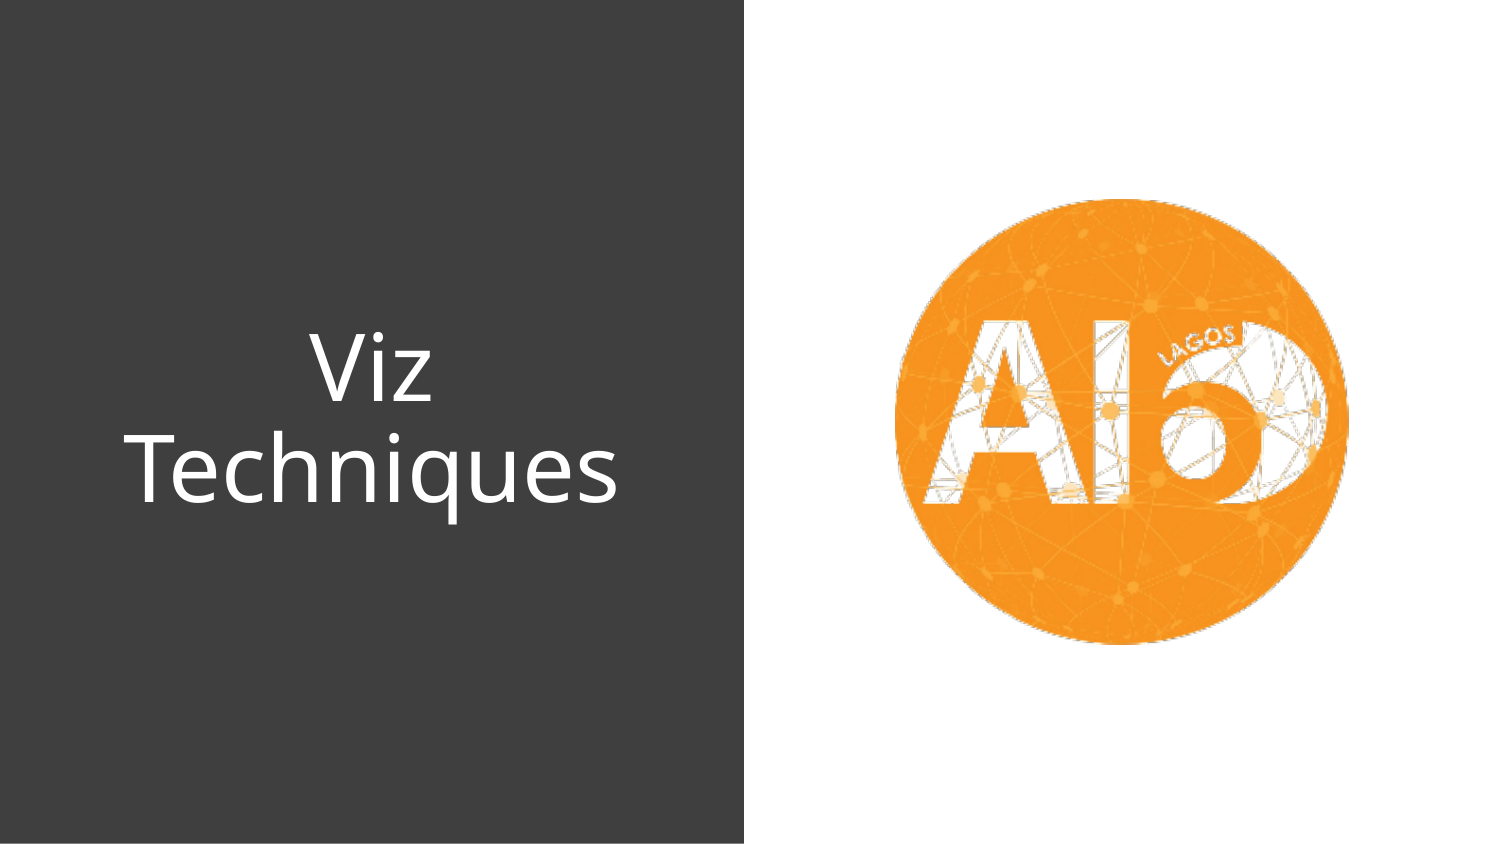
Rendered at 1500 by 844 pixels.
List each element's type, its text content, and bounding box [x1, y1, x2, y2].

title Viz Techniques [87, 91, 657, 753]
picture [895, 199, 1349, 645]
